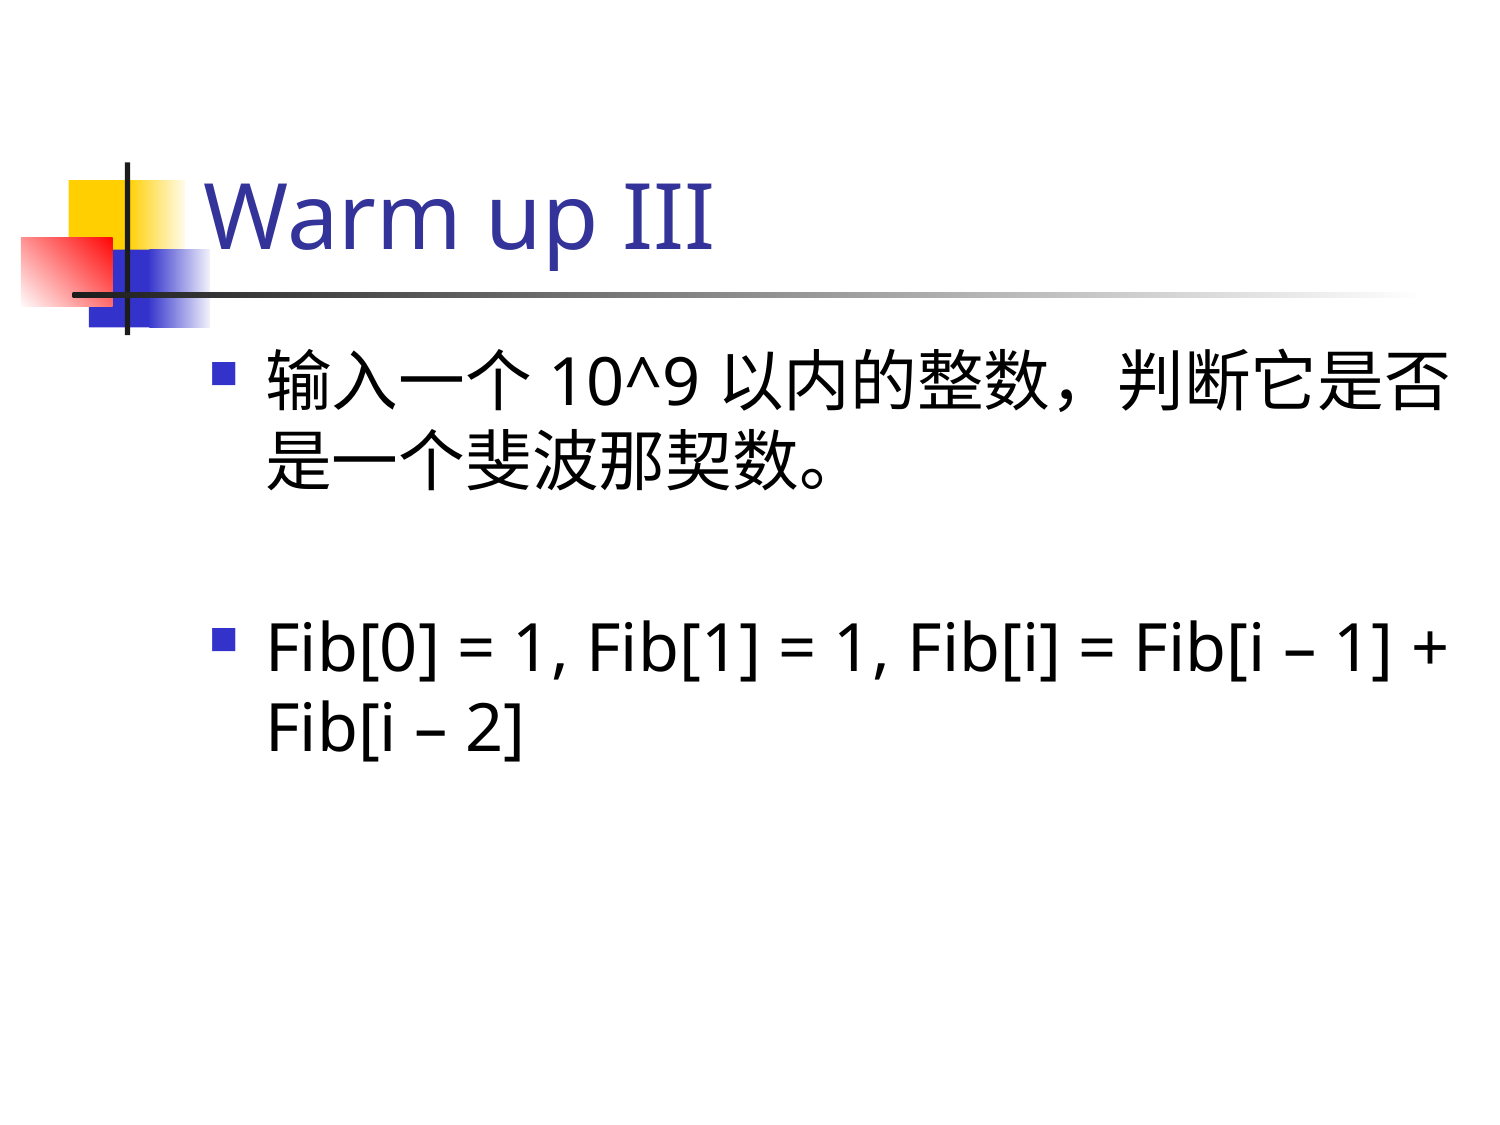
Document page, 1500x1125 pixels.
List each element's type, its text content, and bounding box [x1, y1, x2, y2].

list 输入一个10^9以内的整数，判断它是否是一个斐波那契数。 Fib[0] = 1, Fib[1] = 1, Fib[i] = Fib[i – 1] + Fib[i – 2] [193, 330, 1470, 1007]
title Warm up III [188, 34, 1468, 276]
